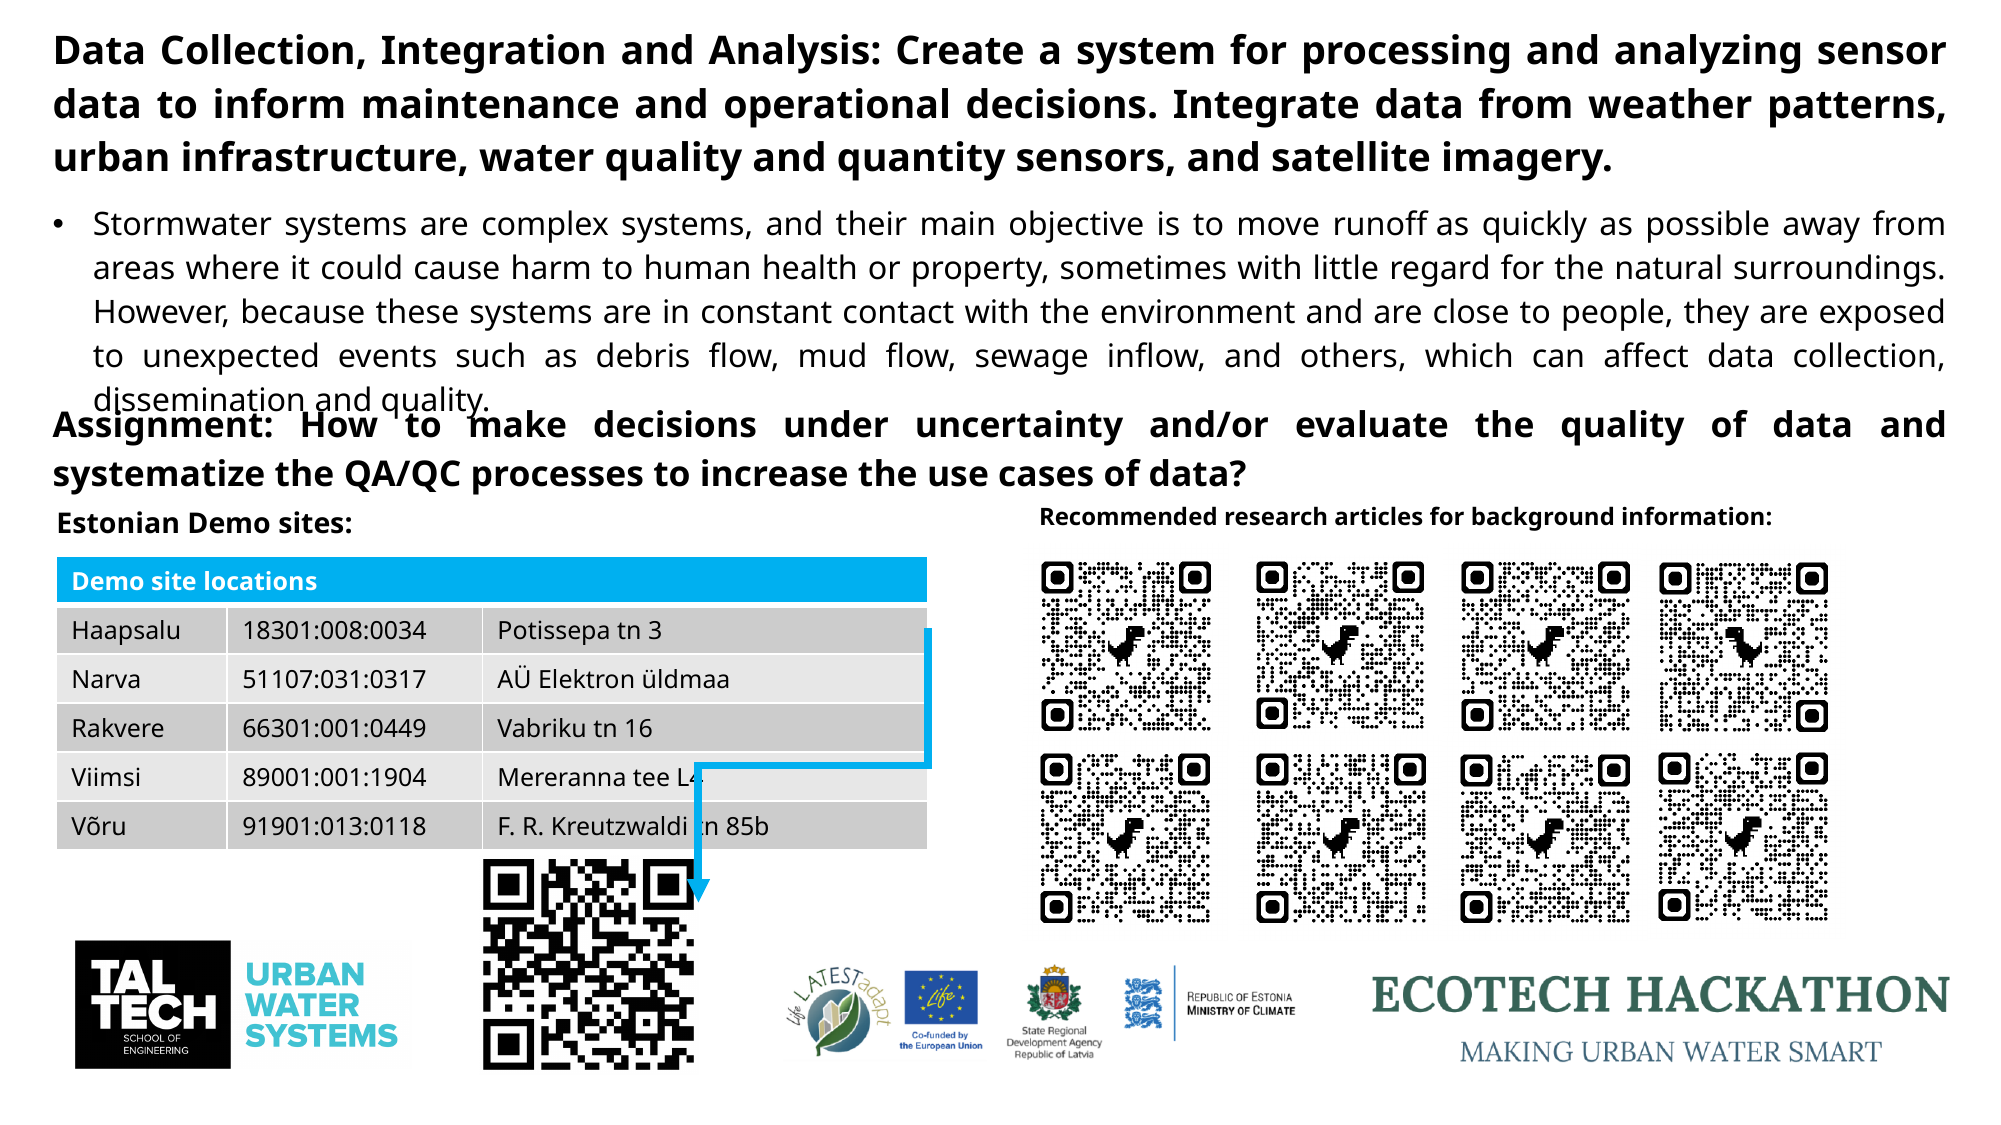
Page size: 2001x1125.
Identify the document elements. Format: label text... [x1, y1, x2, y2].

table_cell 18301:008:0034 [228, 608, 482, 653]
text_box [698, 628, 928, 903]
picture [56, 855, 443, 1125]
picture [479, 855, 699, 1075]
table_cell Potissepa tn 3 [483, 608, 927, 653]
table_cell 66301:001:0449 [228, 704, 482, 751]
table_cell Vabriku tn 16 [483, 704, 698, 751]
table_header Demo site locations [57, 557, 927, 602]
table_cell Narva [57, 655, 226, 702]
table_cell Haapsalu [57, 608, 226, 653]
text_box Recommended research articles for background information: [1039, 500, 1827, 548]
table_cell 91901:013:0118 [228, 802, 482, 849]
picture [758, 950, 1958, 1085]
table_cell AÜ Elektron üldmaa [483, 655, 698, 702]
table_cell Võru [57, 802, 226, 849]
table_cell Viimsi [57, 753, 226, 800]
table_cell Mereranna tee L4 [483, 753, 698, 800]
text_box Assignment: How to make decisions under uncertainty and/or evaluate the quality of data and systematize the QA/QC processes to increase the use cases of data? [52, 399, 1948, 506]
picture [1238, 543, 1846, 942]
list Data Collection, Integration and Analysis: Create a system for processing and analyzing sensor data to inform maintenance and operational decisions. Integrate data from weather patterns, urban infrastructure, water quality and quantity sensors, and satellite imagery. Stormwater systems are complex systems, and their main objective is to move runoff as quickly as possible away from areas where it could cause harm to human health or property, sometimes with little regard for the natural surroundings. However, because these systems are in constant contact with the environment and are close to people, they are exposed to unexpected events such as debris flow, mud flow, sewage inflow, and others, which can affect data collection, dissemination and quality. [52, 22, 1948, 399]
picture [1022, 543, 1229, 941]
text_box Estonian Demo sites: [56, 503, 365, 551]
table_cell F. R. Kreutzwaldi tn 85b [483, 802, 694, 849]
table_cell Rakvere [57, 704, 226, 751]
table_cell 51107:031:0317 [228, 655, 482, 702]
table_cell 89001:001:1904 [228, 753, 482, 800]
